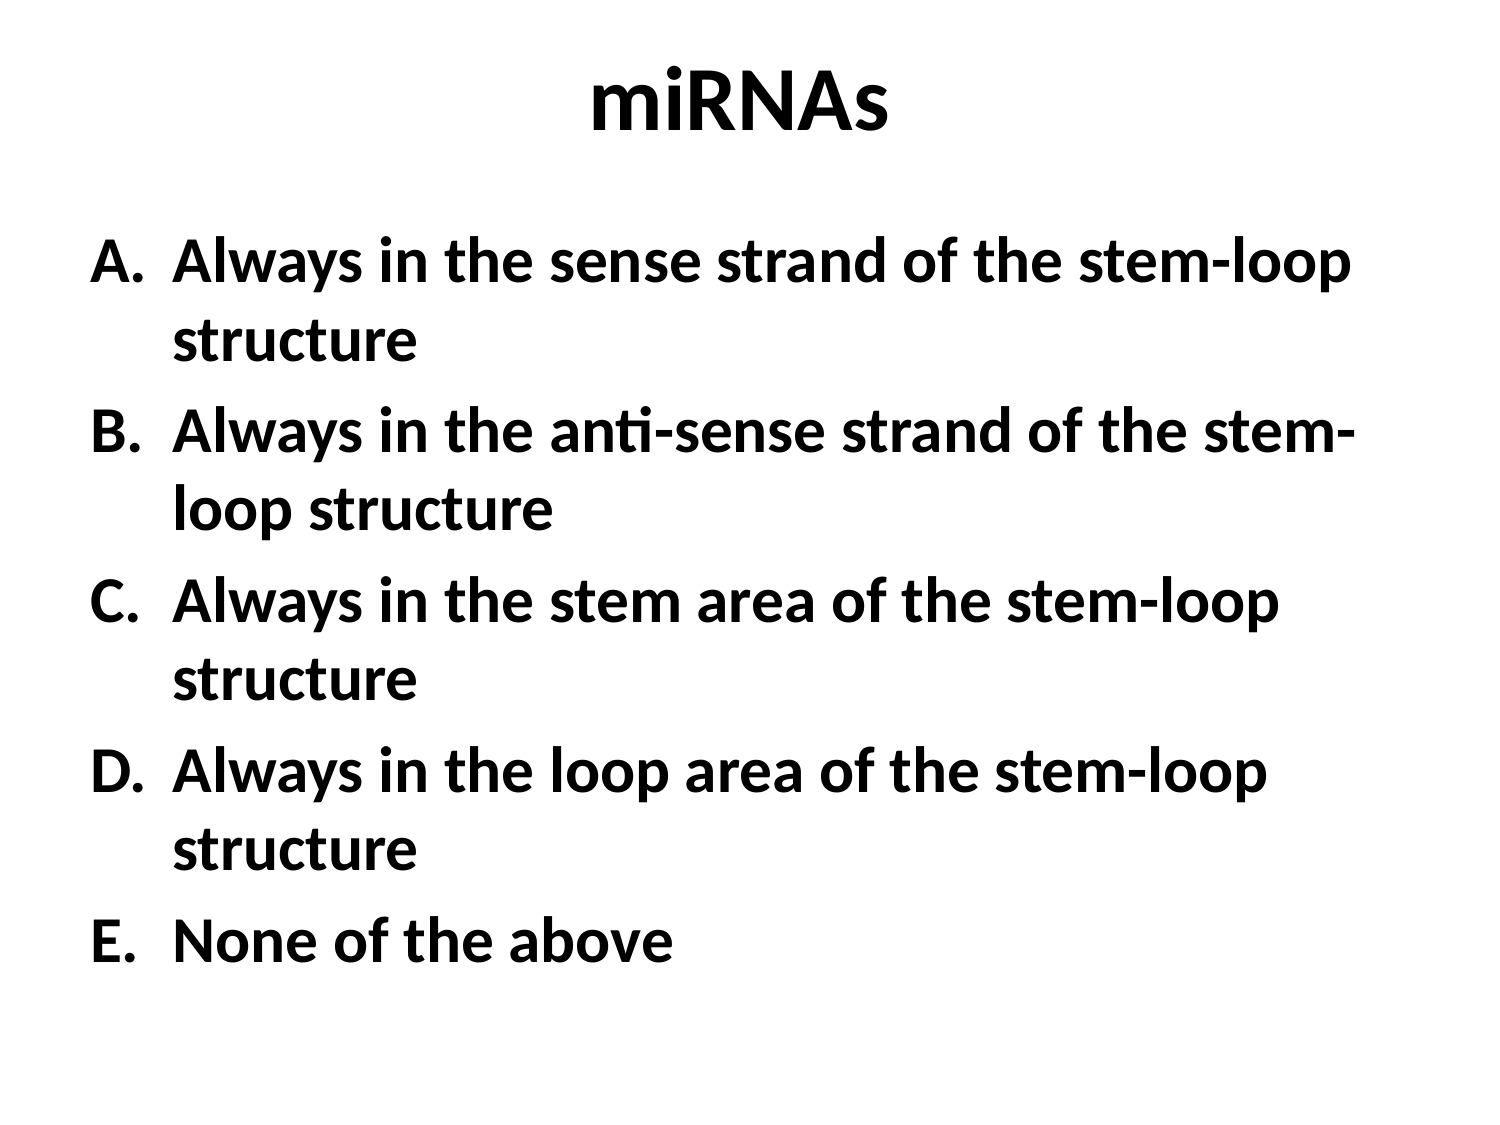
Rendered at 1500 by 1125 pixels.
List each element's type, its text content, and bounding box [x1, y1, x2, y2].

list Always in the sense strand of the stem-loop structure Always in the anti-sense strand of the stem-loop structure Always in the stem area of the stem-loop structure Always in the loop area of the stem-loop structure None of the above [75, 209, 1451, 987]
title miRNAs [75, 0, 1425, 188]
